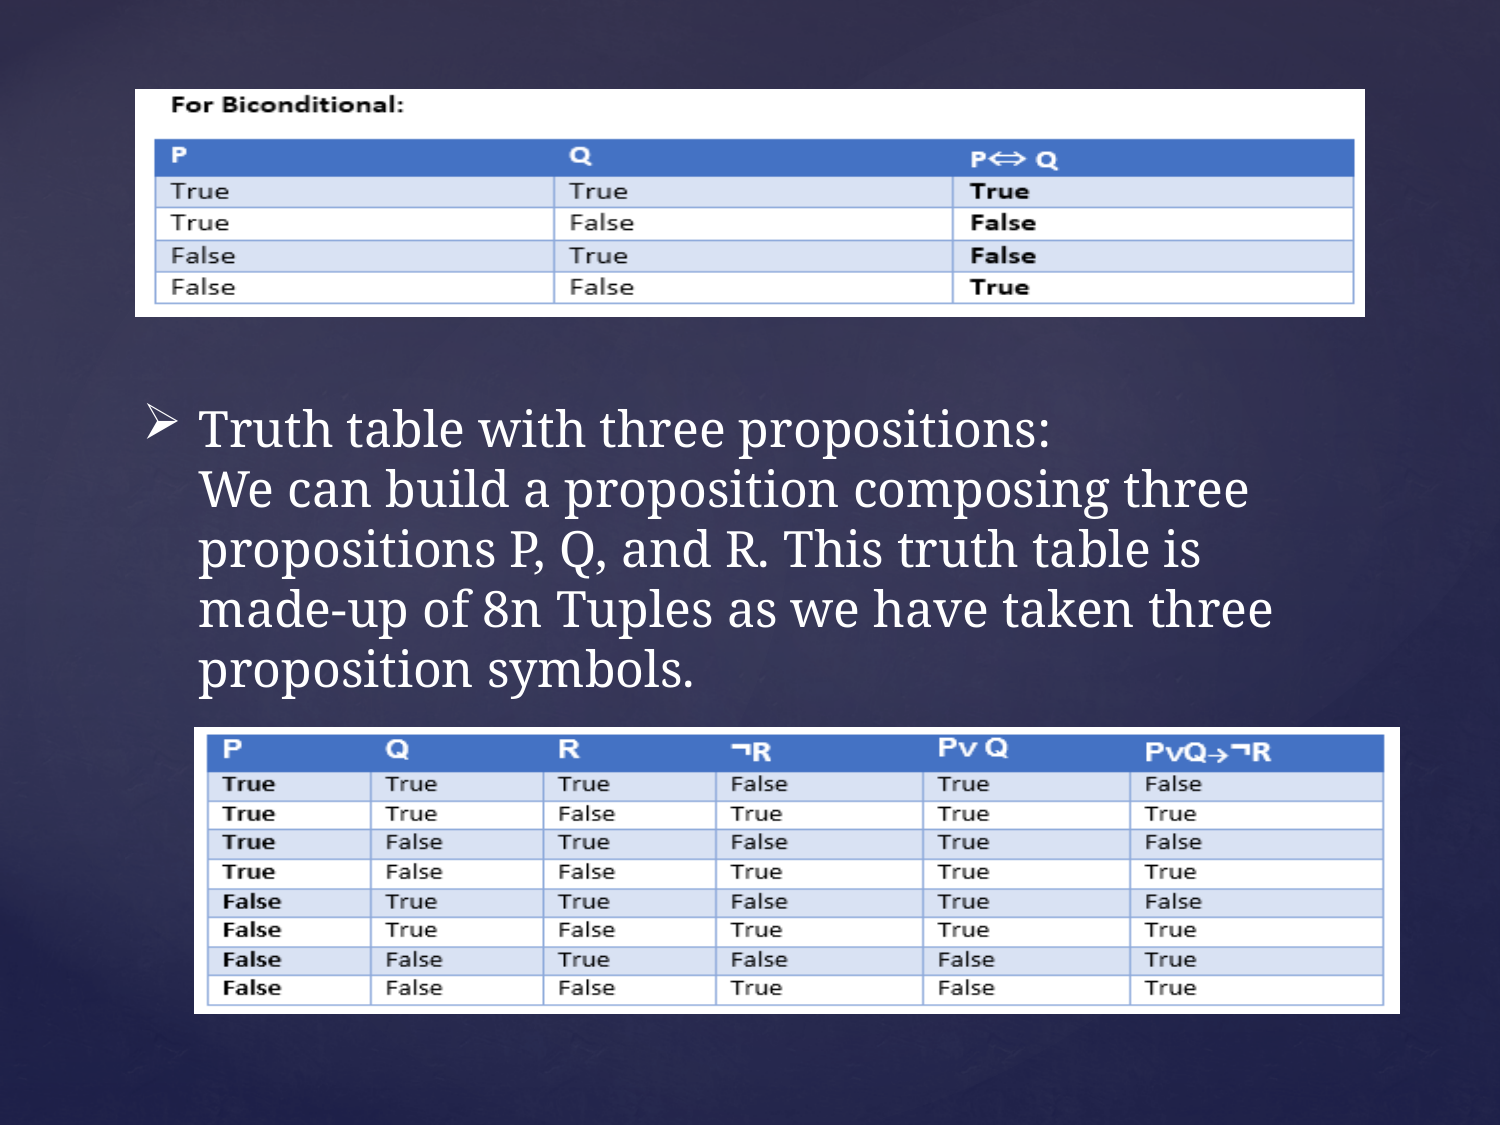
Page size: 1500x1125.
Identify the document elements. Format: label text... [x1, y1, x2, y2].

title Truth table with three propositions: We can build a proposition composing three propositions P, Q, and R. This truth table is made-up of 8n Tuples as we have taken three proposition symbols. [127, 349, 1365, 950]
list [135, 89, 1365, 317]
picture [194, 727, 1401, 1015]
